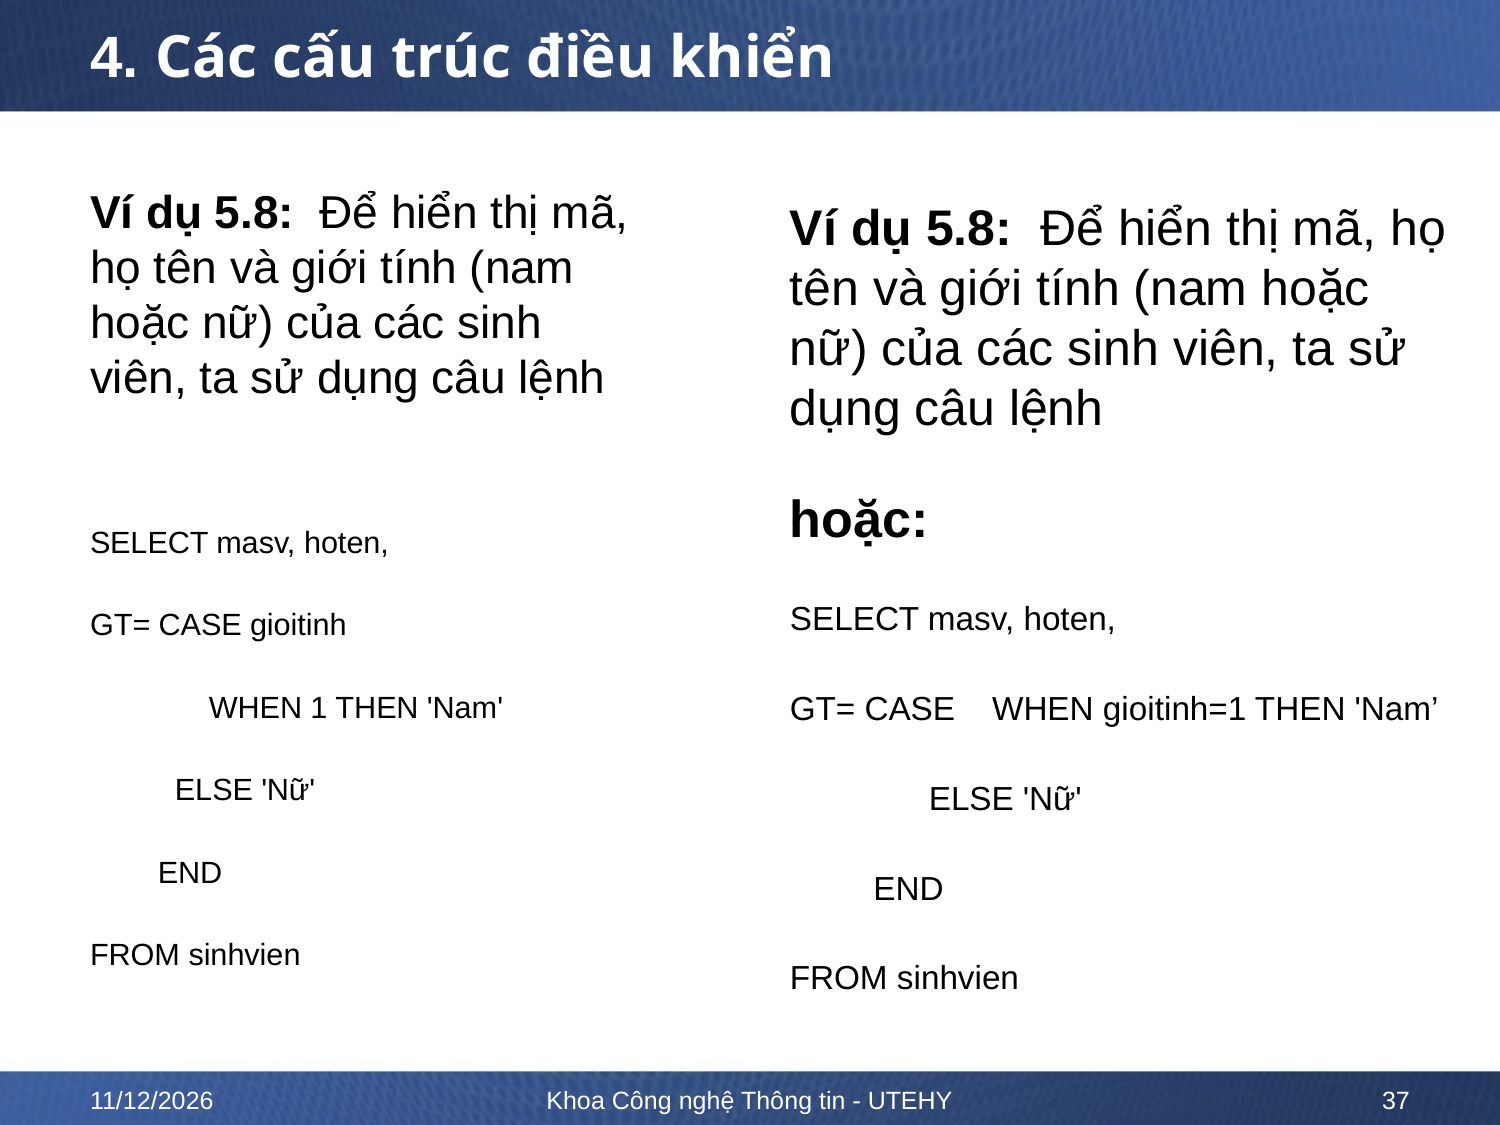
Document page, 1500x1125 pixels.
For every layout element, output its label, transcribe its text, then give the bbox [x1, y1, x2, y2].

text_box Ví dụ 5.8: Để hiển thị mã, họ tên và giới tính (nam hoặc nữ) của các sinh viên, ta sử dụng câu lệnh hoặc: SELECT masv, hoten, GT= CASE WHEN gioitinh=1 THEN 'Nam’ ELSE 'Nữ' END FROM sinhvien [774, 187, 1475, 1038]
title 4. Các cấu trúc điều khiển [75, 4, 1425, 105]
footer Khoa Công nghệ Thông tin - UTEHY [512, 1069, 988, 1125]
picture [0, 0, 1500, 1125]
list Ví dụ 5.8: Để hiển thị mã, họ tên và giới tính (nam hoặc nữ) của các sinh viên, ta sử dụng câu lệnh SELECT masv, hoten, GT= CASE gioitinh WHEN 1 THEN 'Nam' ELSE 'Nữ' END FROM sinhvien [75, 174, 650, 1025]
slide_number 37 [1074, 1069, 1425, 1125]
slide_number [75, 1069, 425, 1125]
